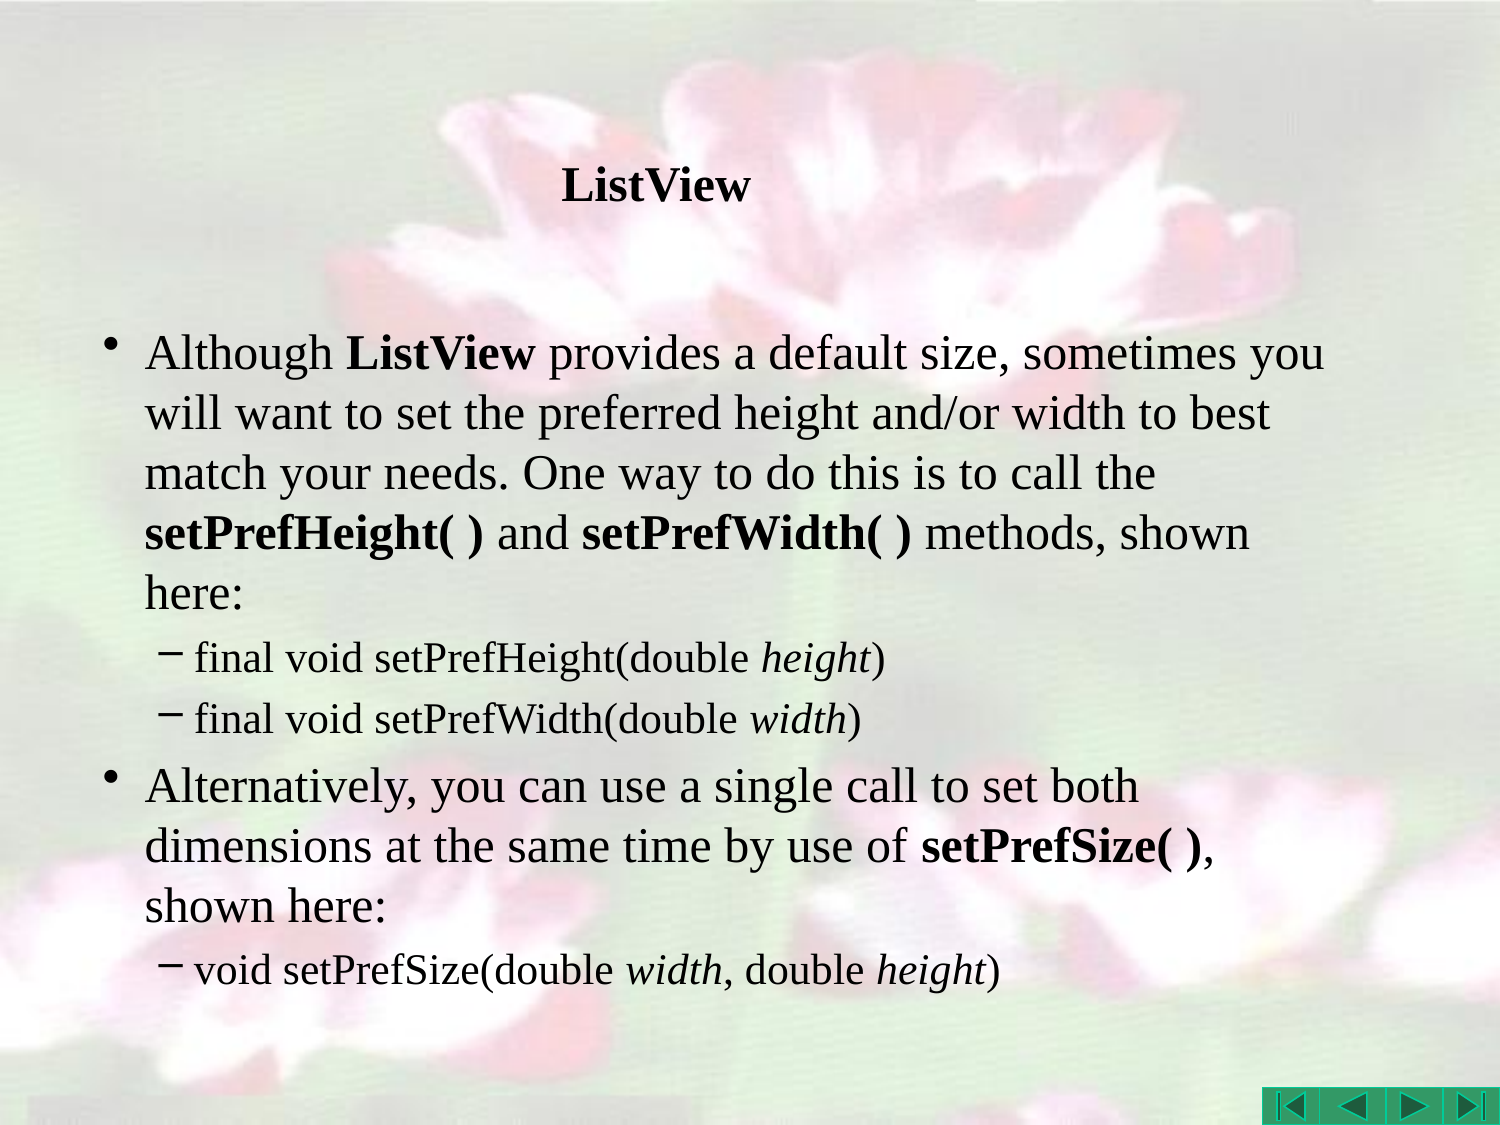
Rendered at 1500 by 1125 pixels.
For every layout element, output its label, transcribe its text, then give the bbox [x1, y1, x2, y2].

title ListView [112, 125, 1200, 238]
list Although ListView provides a default size, sometimes you will want to set the preferred height and/or width to best match your needs. One way to do this is to call the setPrefHeight( ) and setPrefWidth( ) methods, shown here: final void setPrefHeight(double height) final void setPrefWidth(double width) Alternatively, you can use a single call to set both dimensions at the same time by use of setPrefSize( ), shown here: void setPrefSize(double width, double height) [87, 312, 1363, 988]
picture [0, 0, 1500, 1125]
